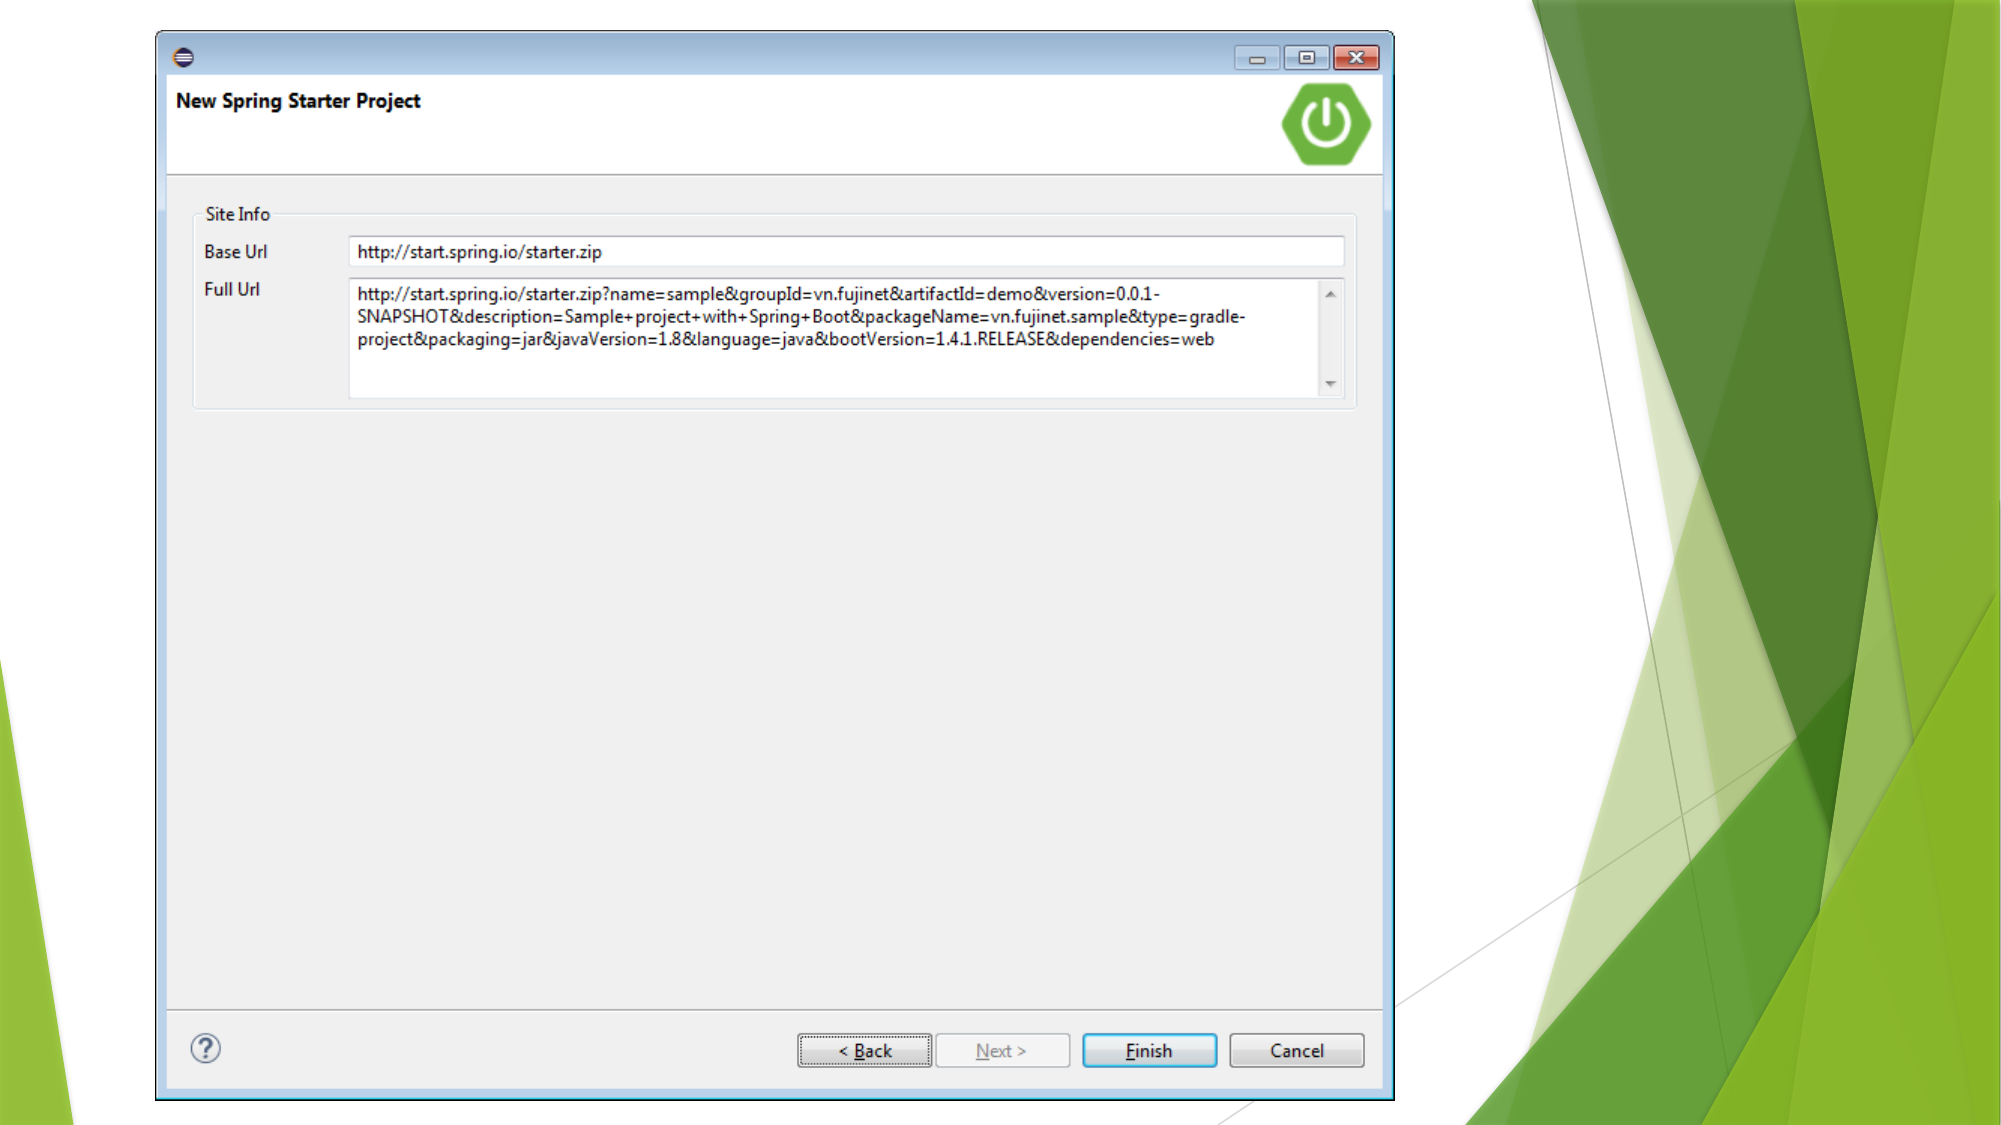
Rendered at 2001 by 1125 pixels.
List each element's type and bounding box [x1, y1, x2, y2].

picture [110, 30, 1522, 1101]
